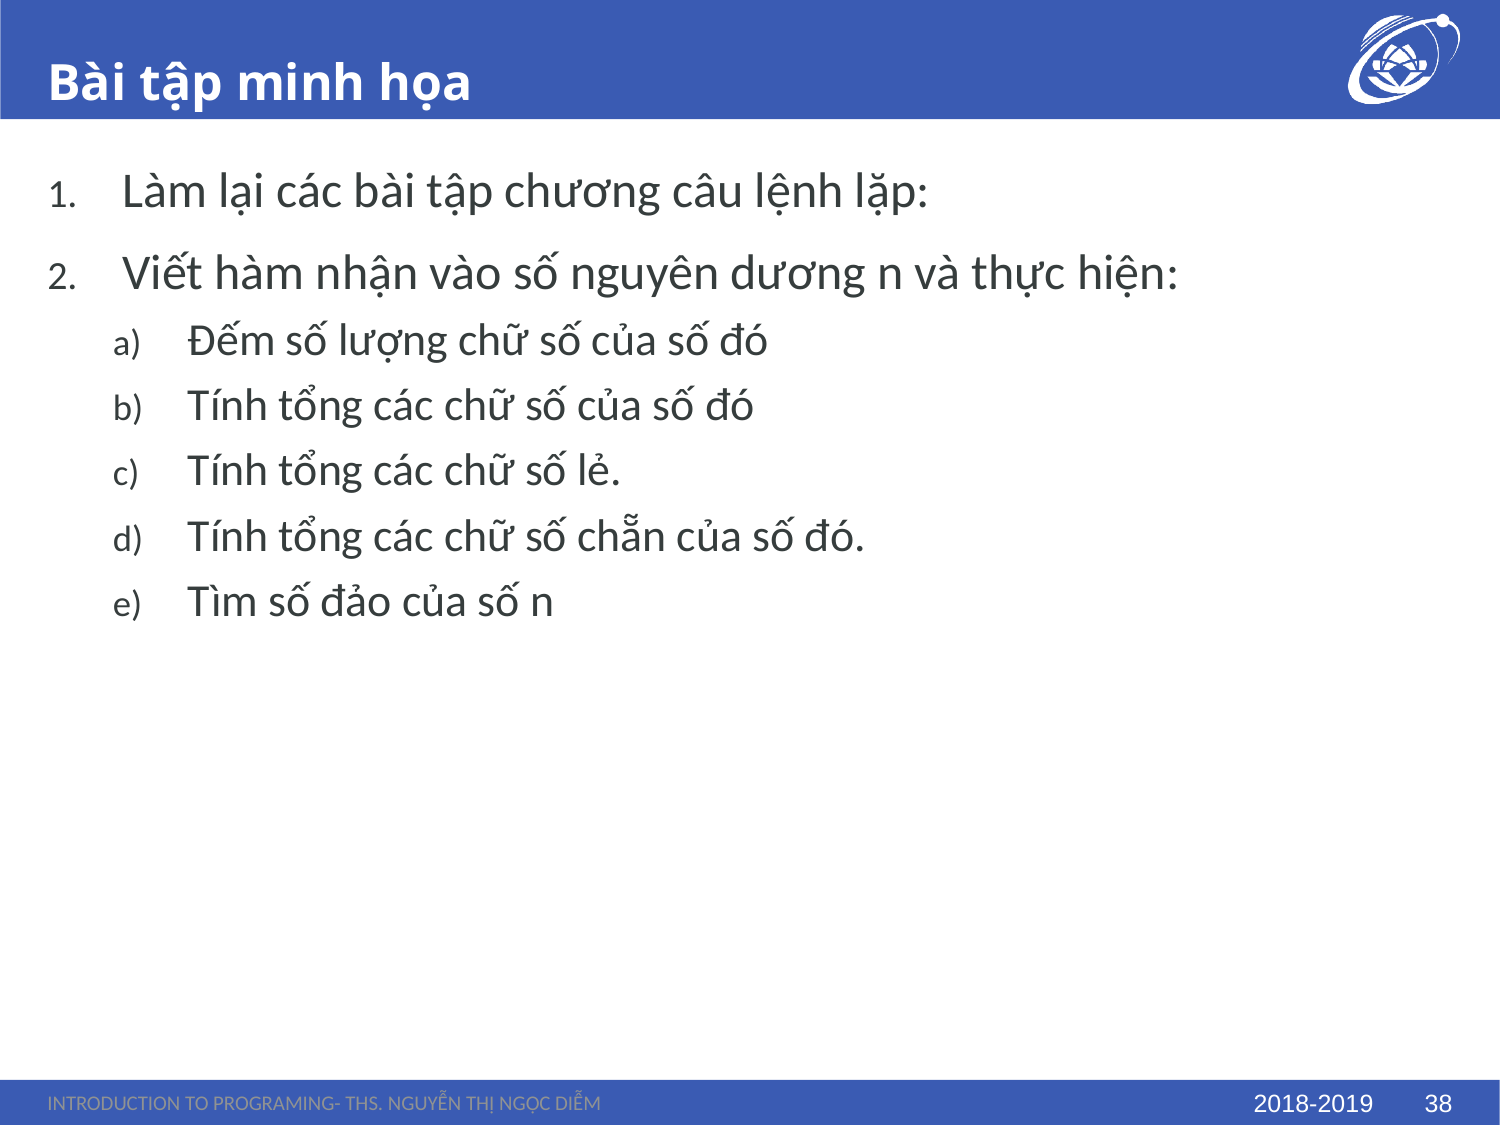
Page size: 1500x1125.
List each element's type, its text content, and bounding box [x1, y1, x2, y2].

title Bài tập minh họa [32, 0, 1468, 120]
footer Introduction to Programing- ThS. Nguyễn Thị Ngọc Diễm [32, 1083, 1228, 1122]
slide_number 38 [1388, 1083, 1468, 1122]
slide_number 2018-2019 [1228, 1083, 1388, 1122]
list Làm lại các bài tập chương câu lệnh lặp: Viết hàm nhận vào số nguyên dương n và thực hiện: Đếm số lượng chữ số của số đó Tính tổng các chữ số của số đó Tính tổng các chữ số lẻ. Tính tổng các chữ số chẵn của số đó. Tìm số đảo của số n [32, 157, 1468, 1040]
